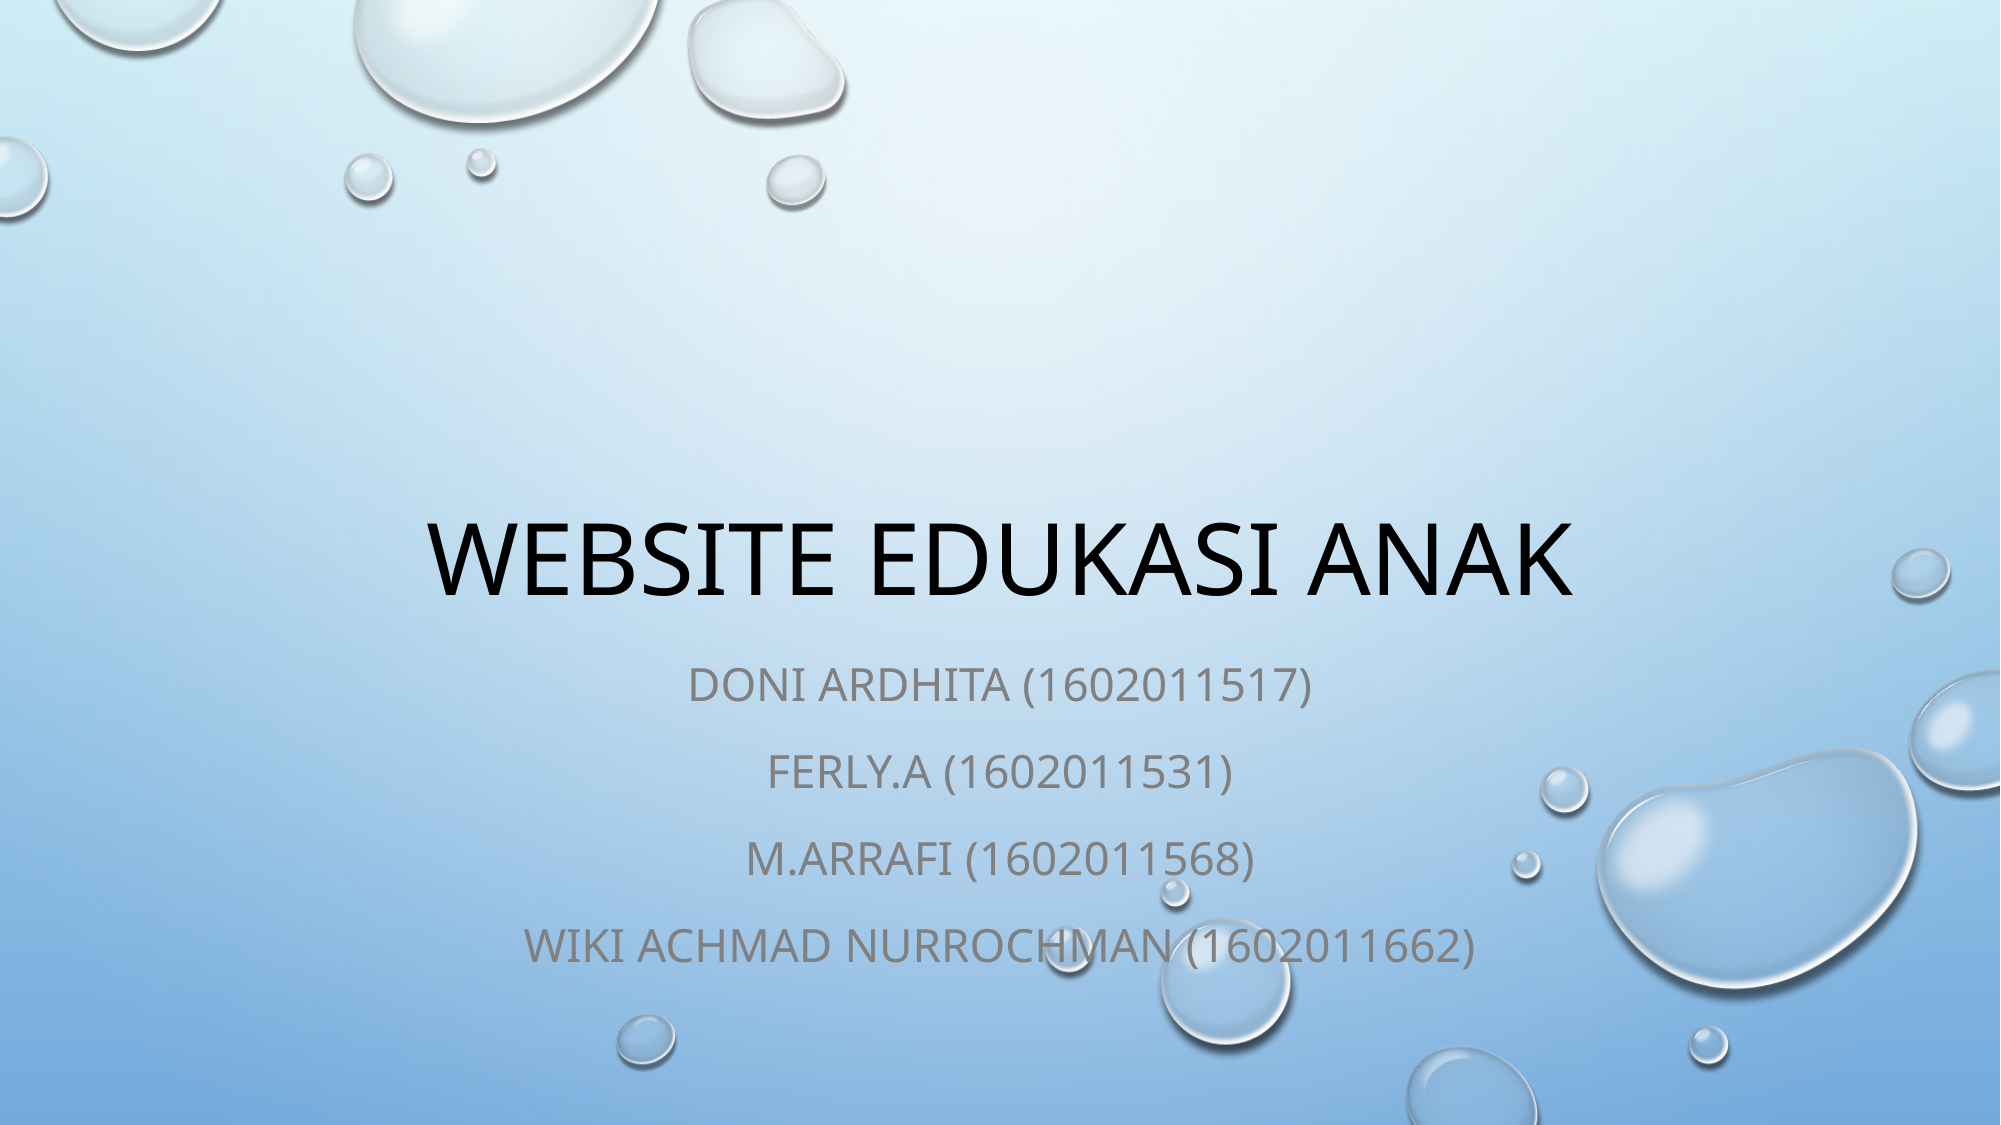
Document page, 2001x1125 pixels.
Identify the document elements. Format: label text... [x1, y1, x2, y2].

picture [0, 0, 2000, 1125]
title Website Edukasi Anak [287, 213, 1713, 625]
subtitle Doni ardhita (1602011517) Ferly.A (1602011531) M.Arrafi (1602011568) Wiki achmad nurrochman (1602011662) [287, 637, 1713, 1091]
